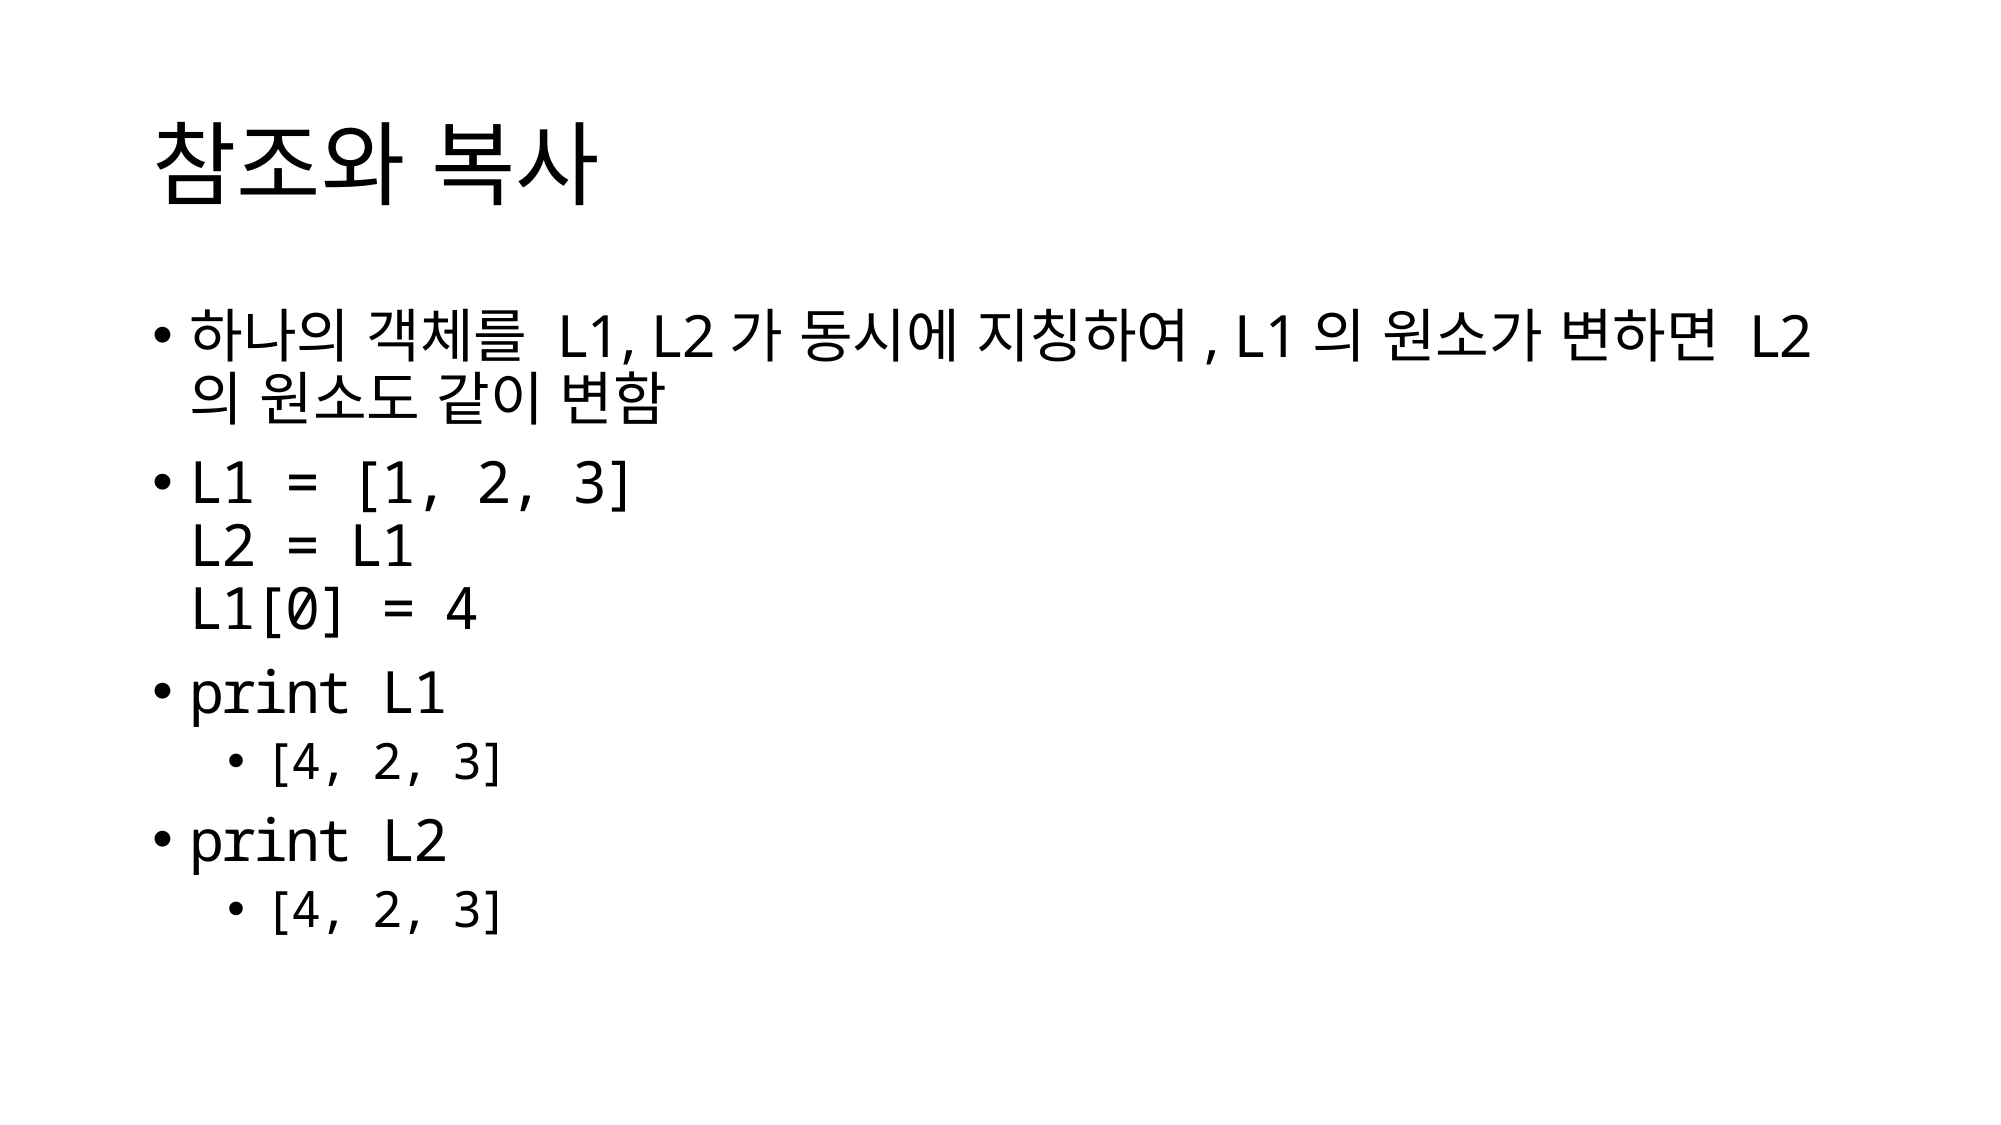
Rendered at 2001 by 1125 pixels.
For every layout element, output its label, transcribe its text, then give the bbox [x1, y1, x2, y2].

title 참조와 복사 [137, 59, 1863, 278]
list 하나의 객체를 L1, L2가 동시에 지칭하여, L1의 원소가 변하면 L2의 원소도 같이 변함 L1 = [1, 2, 3] L2 = L1 L1[0] = 4 print L1 [4, 2, 3] print L2 [4, 2, 3] [137, 299, 1863, 1014]
